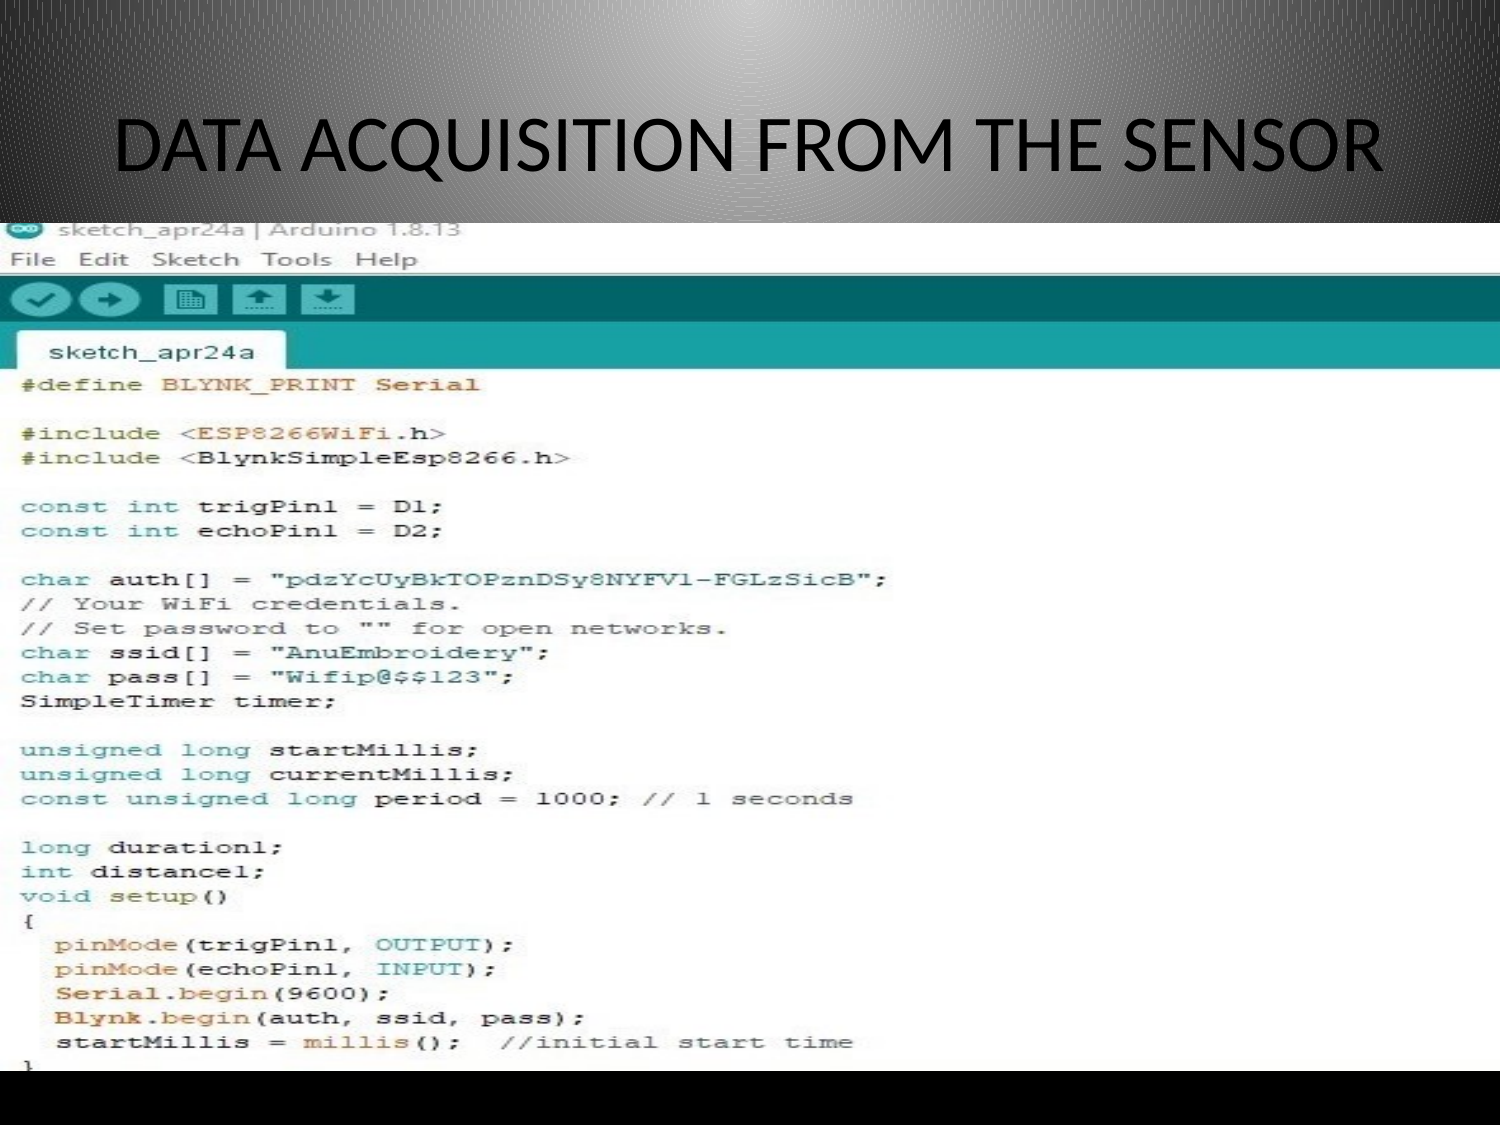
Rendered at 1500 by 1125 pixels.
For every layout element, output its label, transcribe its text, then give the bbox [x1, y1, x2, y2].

title DATA ACQUISITION FROM THE SENSOR [75, 45, 1425, 222]
picture [0, 223, 1500, 1071]
